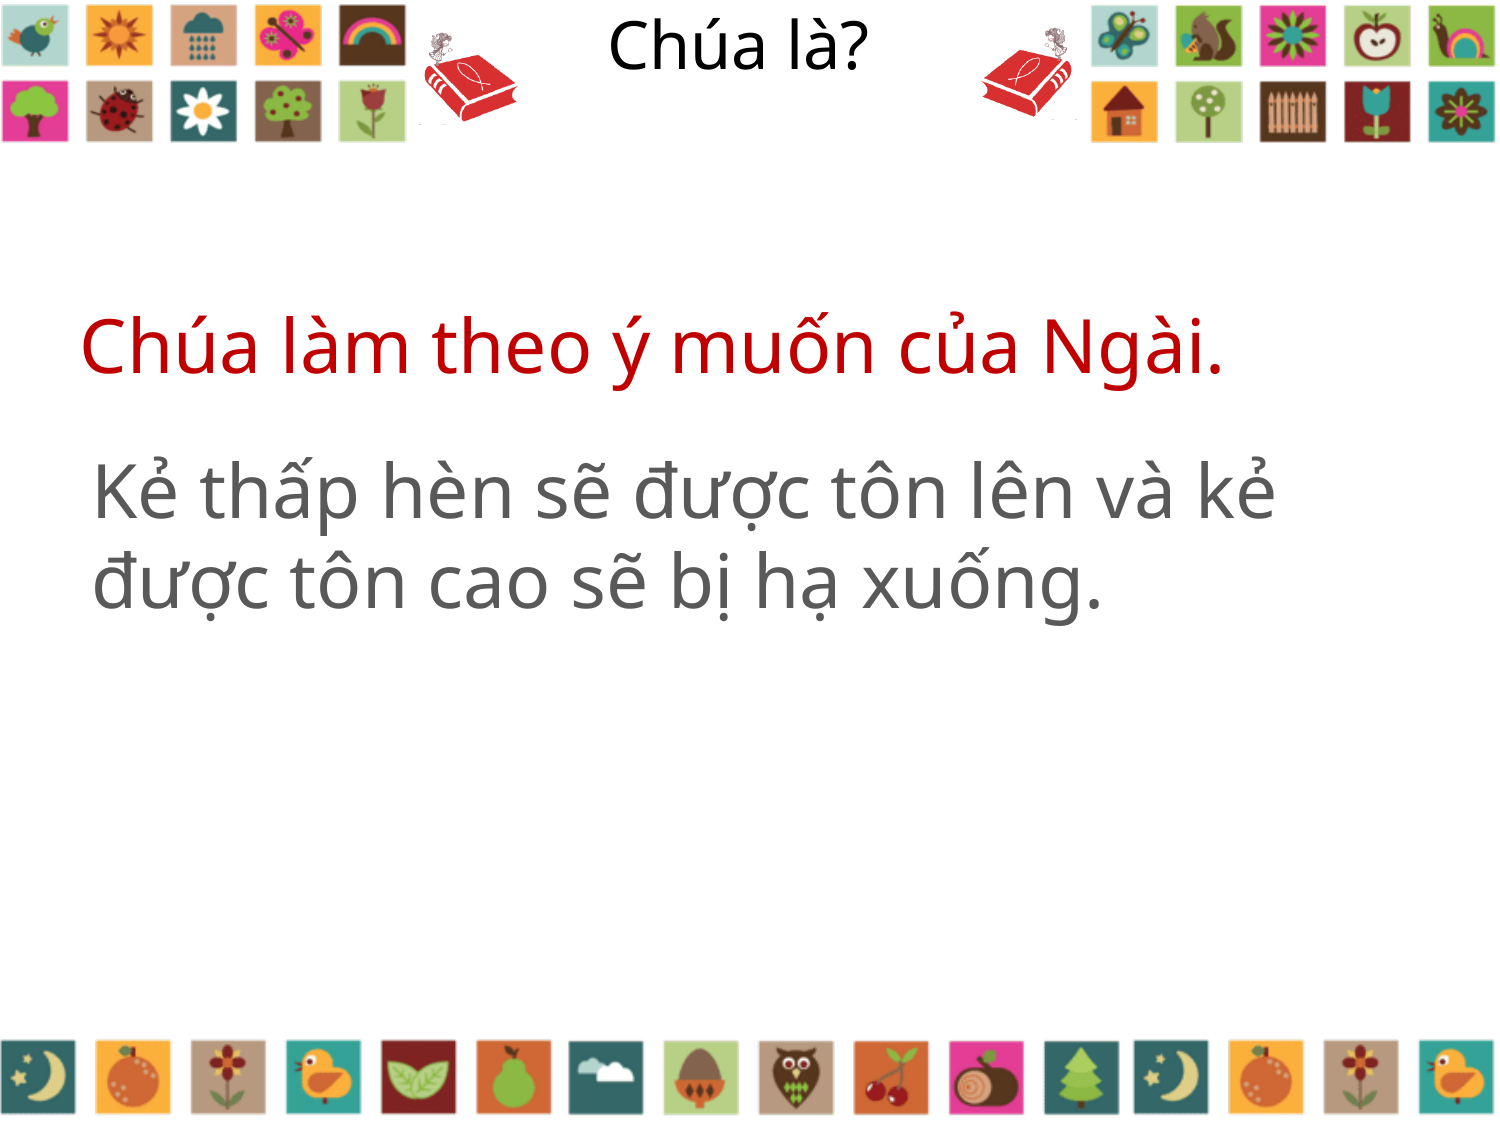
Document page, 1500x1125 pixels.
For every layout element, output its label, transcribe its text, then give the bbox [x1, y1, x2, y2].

text_box Chúa làm theo ý muốn của Ngài. [64, 290, 1412, 396]
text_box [0, 1028, 1500, 1118]
text_box Kẻ thấp hèn sẽ được tôn lên và kẻ được tôn cao sẽ bị hạ xuống. [76, 436, 1424, 632]
picture [0, 3, 550, 150]
text_box Chúa là? [414, 0, 1080, 91]
picture [950, 3, 1500, 150]
